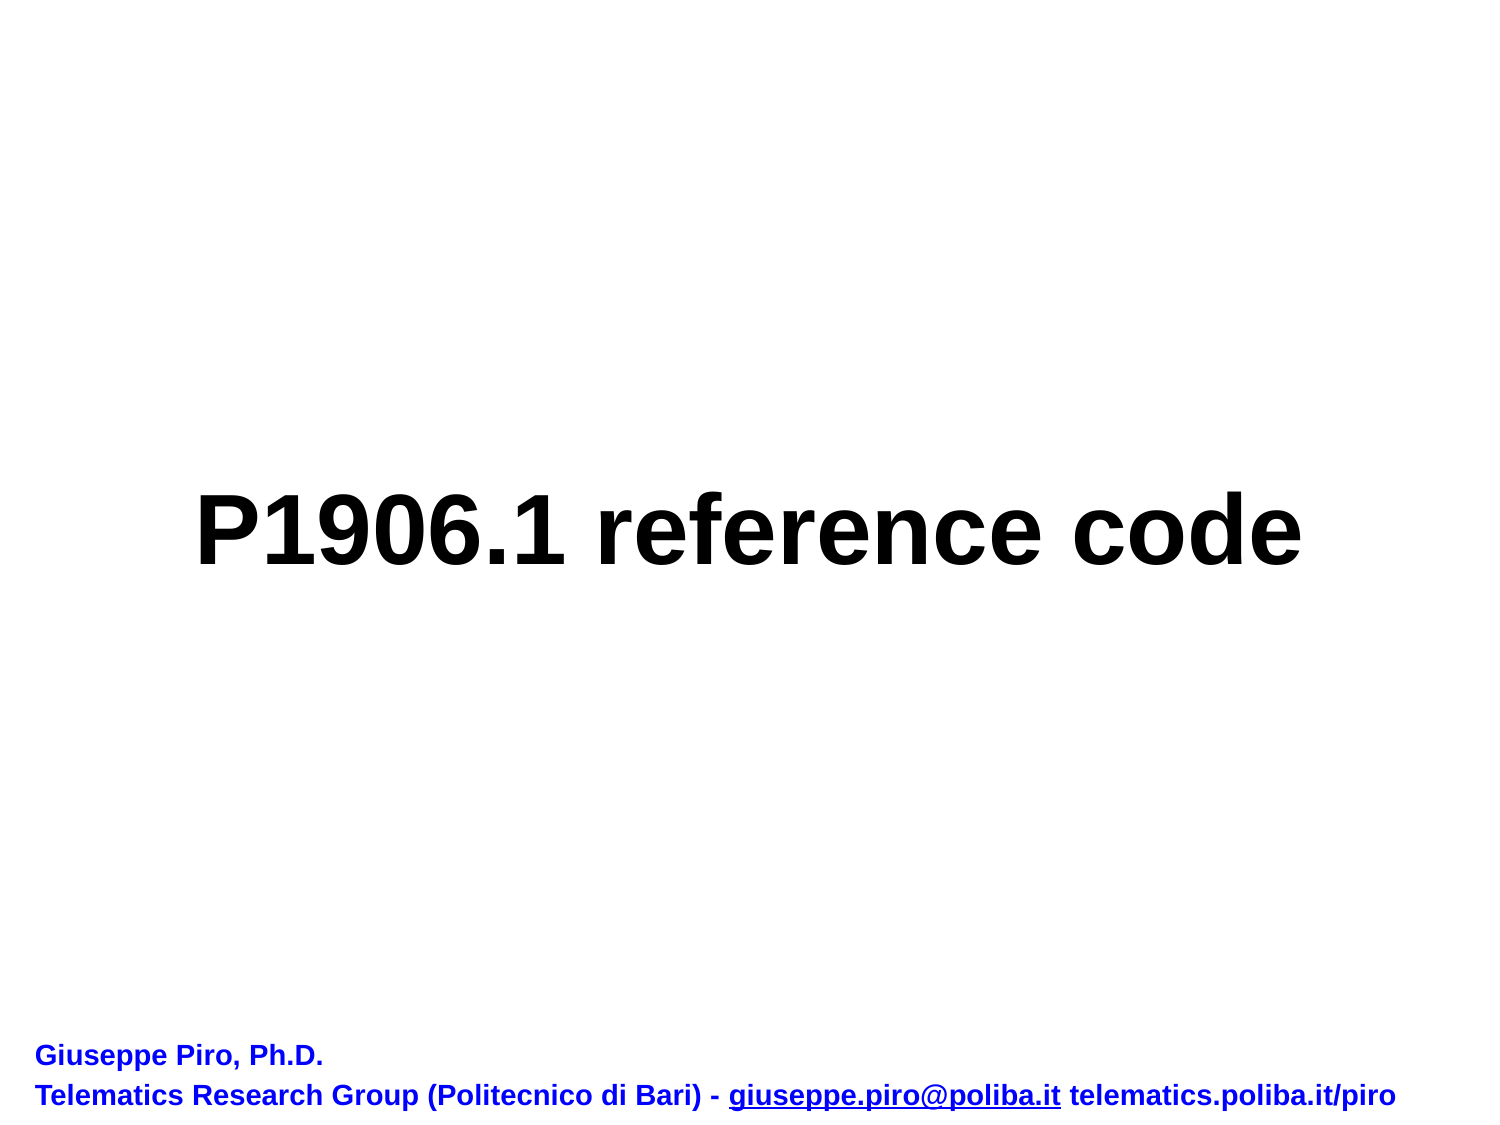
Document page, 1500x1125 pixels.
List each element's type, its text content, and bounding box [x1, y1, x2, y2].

subtitle Giuseppe Piro, Ph.D. Telematics Research Group (Politecnico di Bari) - giuseppe.piro@poliba.it telematics.poliba.it/piro [19, 1015, 1481, 1100]
title P1906.1 reference code [112, 346, 1388, 600]
